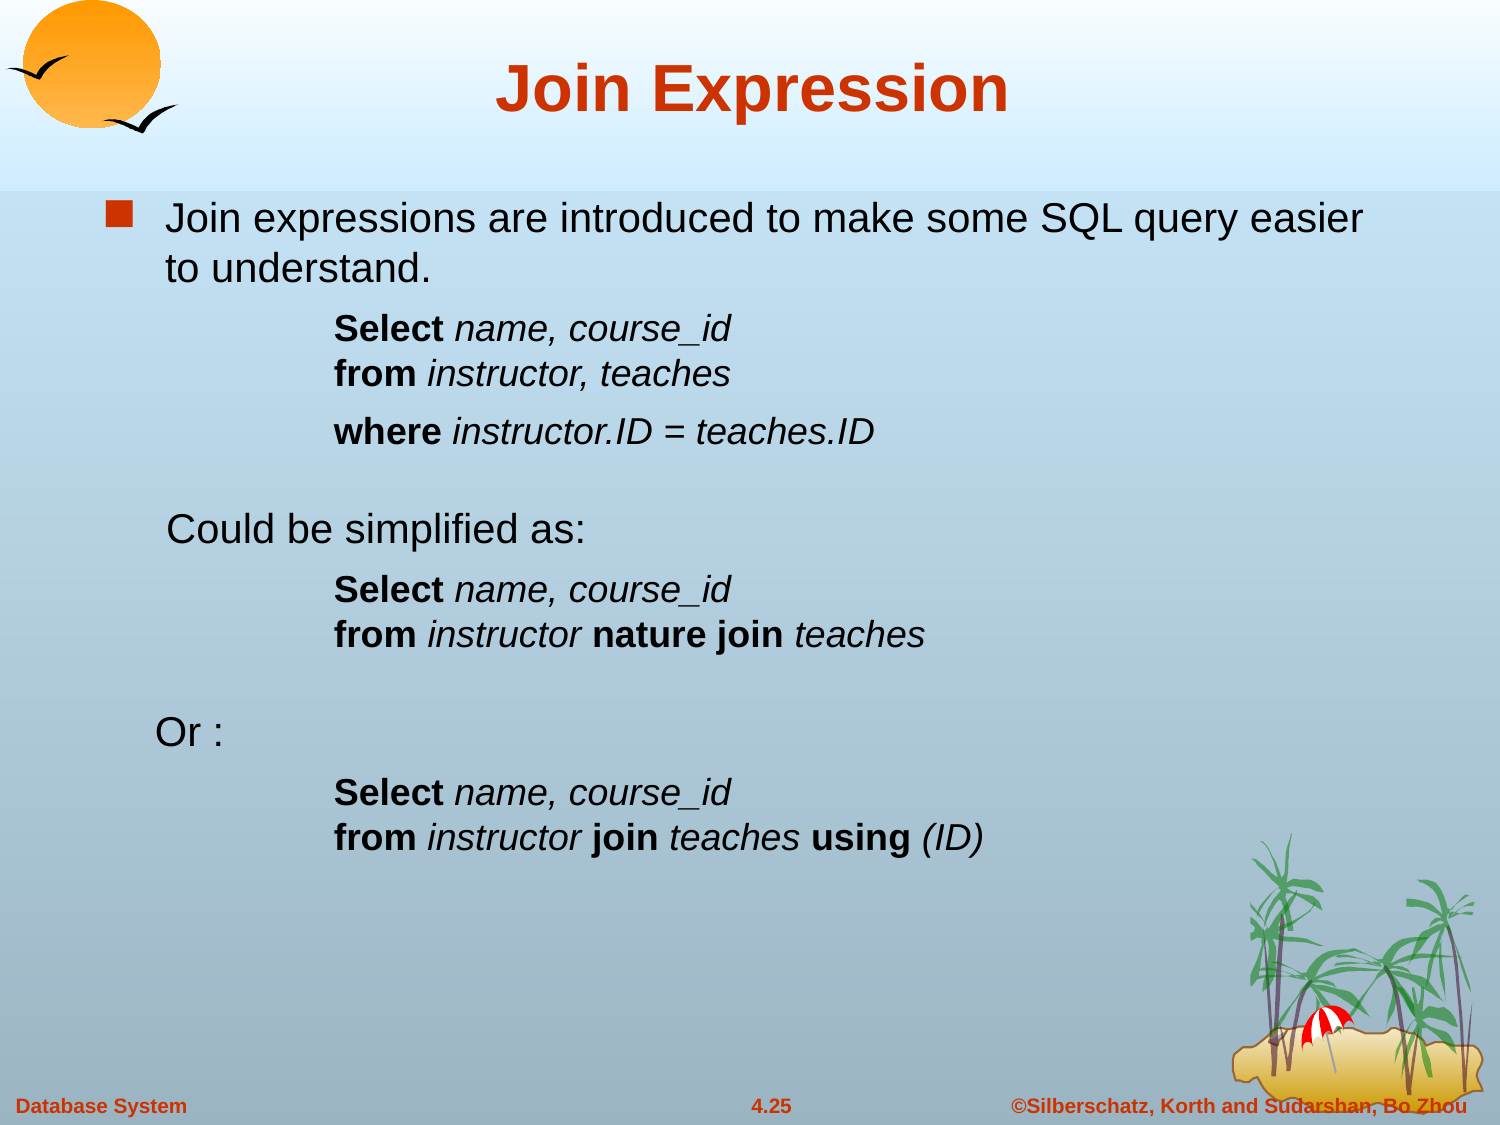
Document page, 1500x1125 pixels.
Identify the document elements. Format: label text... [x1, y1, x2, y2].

list Join expressions are introduced to make some SQL query easier to understand. Select name, course_id from instructor, teaches where instructor.ID = teaches.ID Could be simplified as: Select name, course_id from instructor nature join teaches Or : Select name, course_id from instructor join teaches using (ID) [93, 182, 1382, 983]
title Join Expression [90, 32, 1416, 134]
